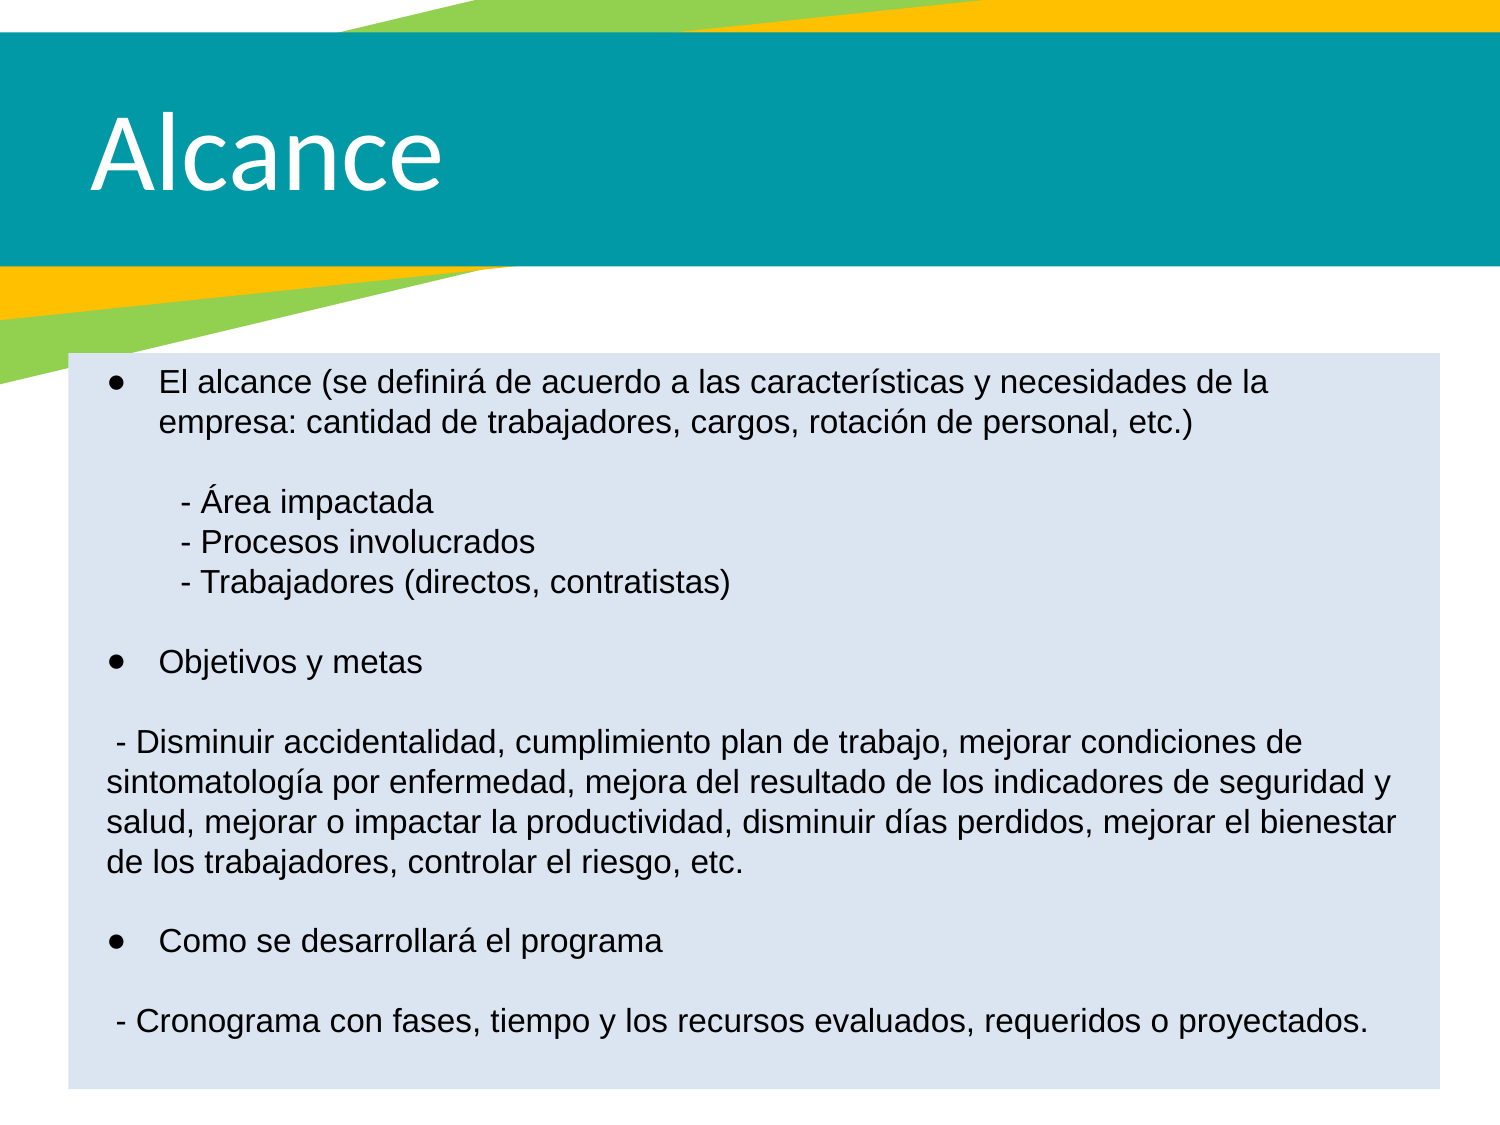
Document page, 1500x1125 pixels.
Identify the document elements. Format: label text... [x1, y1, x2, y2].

text_box Alcance [75, 72, 1246, 219]
text_box El alcance (se definirá de acuerdo a las características y necesidades de la empresa: cantidad de trabajadores, cargos, rotación de personal, etc.) - Área impactada - Procesos involucrados - Trabajadores (directos, contratistas) Objetivos y metas - Disminuir accidentalidad, cumplimiento plan de trabajo, mejorar condiciones de sintomatología por enfermedad, mejora del resultado de los indicadores de seguridad y salud, mejorar o impactar la productividad, disminuir días perdidos, mejorar el bienestar de los trabajadores, controlar el riesgo, etc. Como se desarrollará el programa - Cronograma con fases, tiempo y los recursos evaluados, requeridos o proyectados. [68, 353, 1440, 1090]
text_box [0, 0, 1500, 1125]
